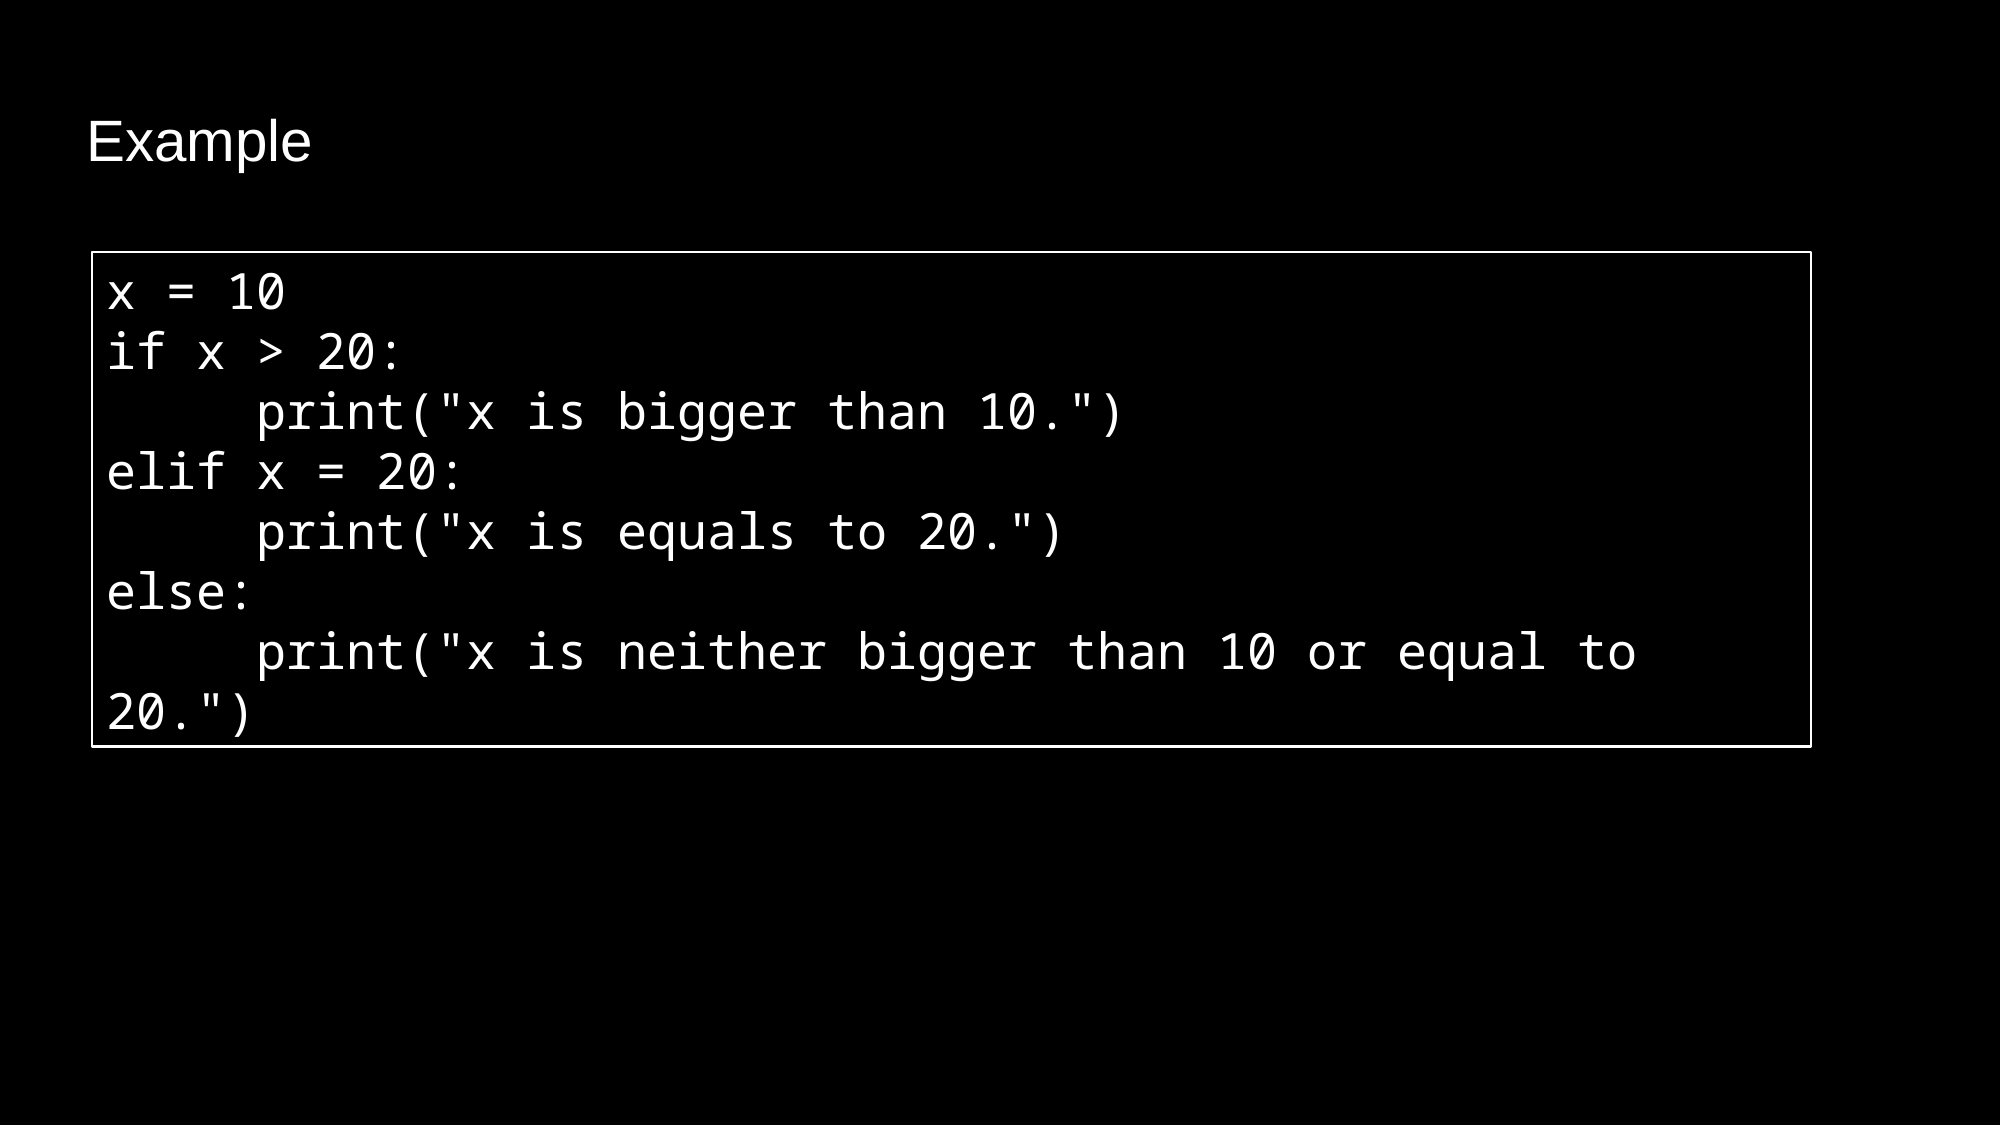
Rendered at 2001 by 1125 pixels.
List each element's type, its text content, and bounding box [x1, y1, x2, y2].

text_box x = 10 if x > 20: print("x is bigger than 10.") elif x = 20: print("x is equals to 20.") else: print("x is neither bigger than 10 or equal to 20.") [92, 251, 1811, 747]
text_box Example [66, 83, 1930, 209]
